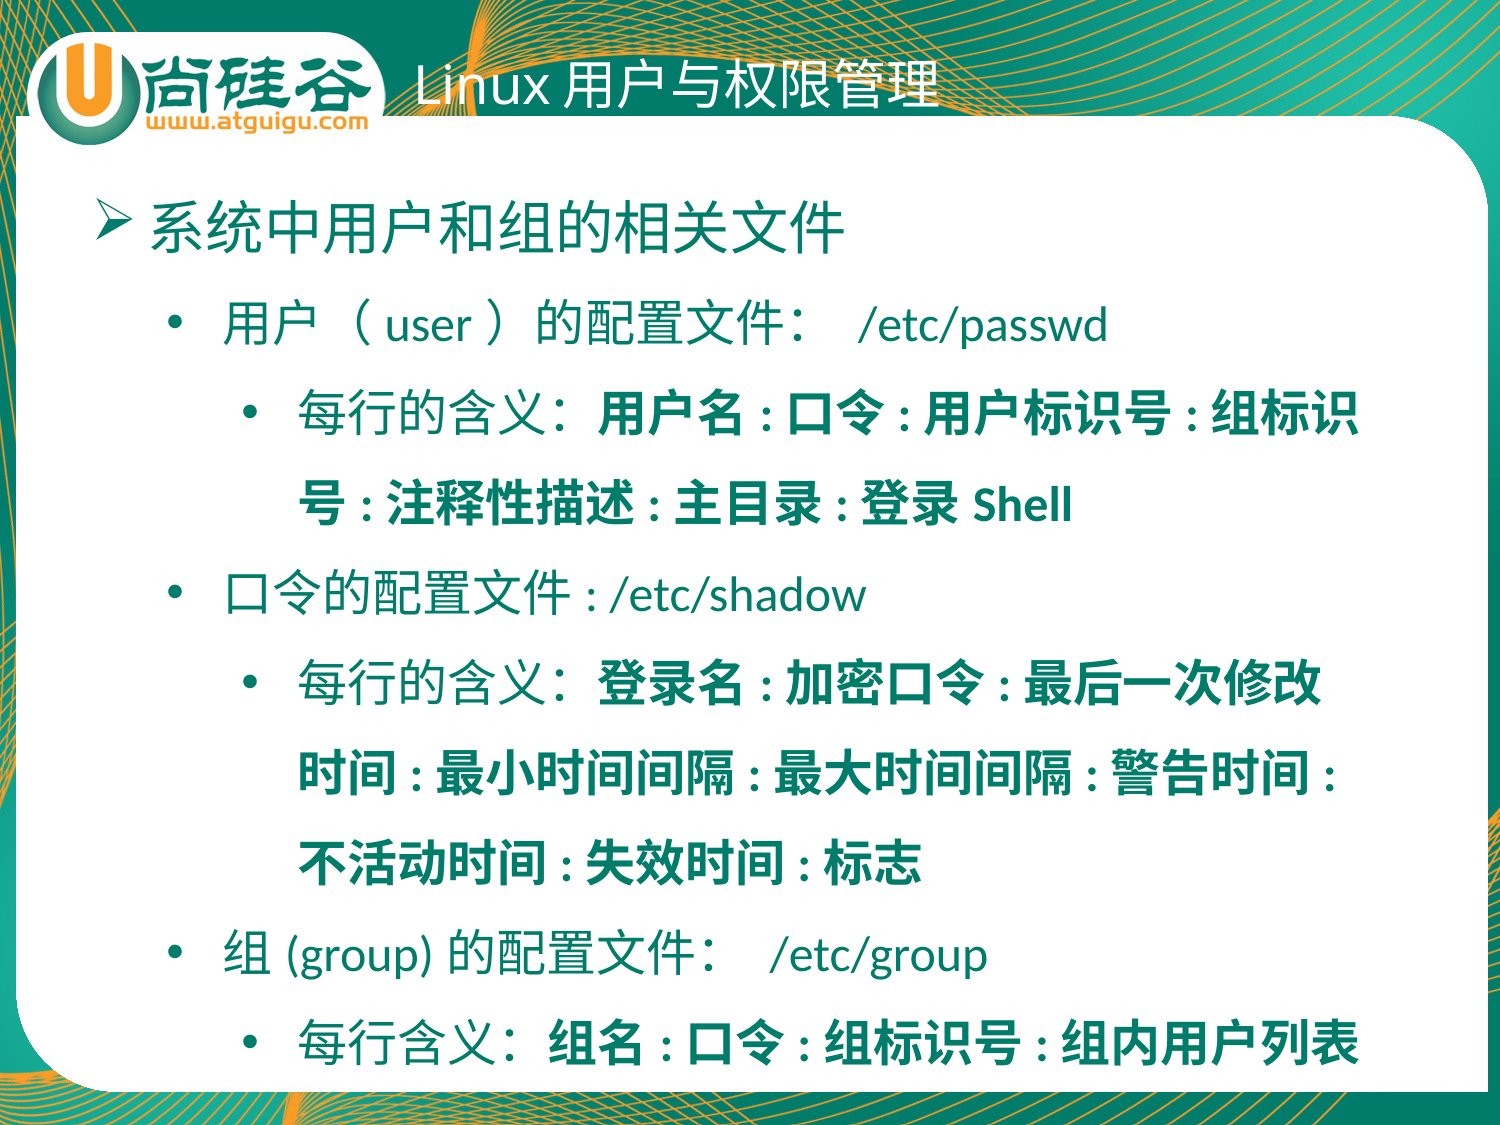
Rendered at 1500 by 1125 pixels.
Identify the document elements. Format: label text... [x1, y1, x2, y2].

text_box 系统中用户和组的相关文件 用户（user）的配置文件： /etc/passwd 每行的含义：用户名:口令:用户标识号:组标识号:注释性描述:主目录:登录Shell 口令的配置文件: /etc/shadow 每行的含义：登录名:加密口令:最后一次修改时间:最小时间间隔:最大时间间隔:警告时间:不活动时间:失效时间:标志 组(group)的配置文件： /etc/group 每行含义：组名:口令:组标识号:组内用户列表 [76, 149, 1388, 1125]
text_box Linux用户与权限管理 [2, 42, 1353, 124]
picture [0, 0, 1500, 1125]
